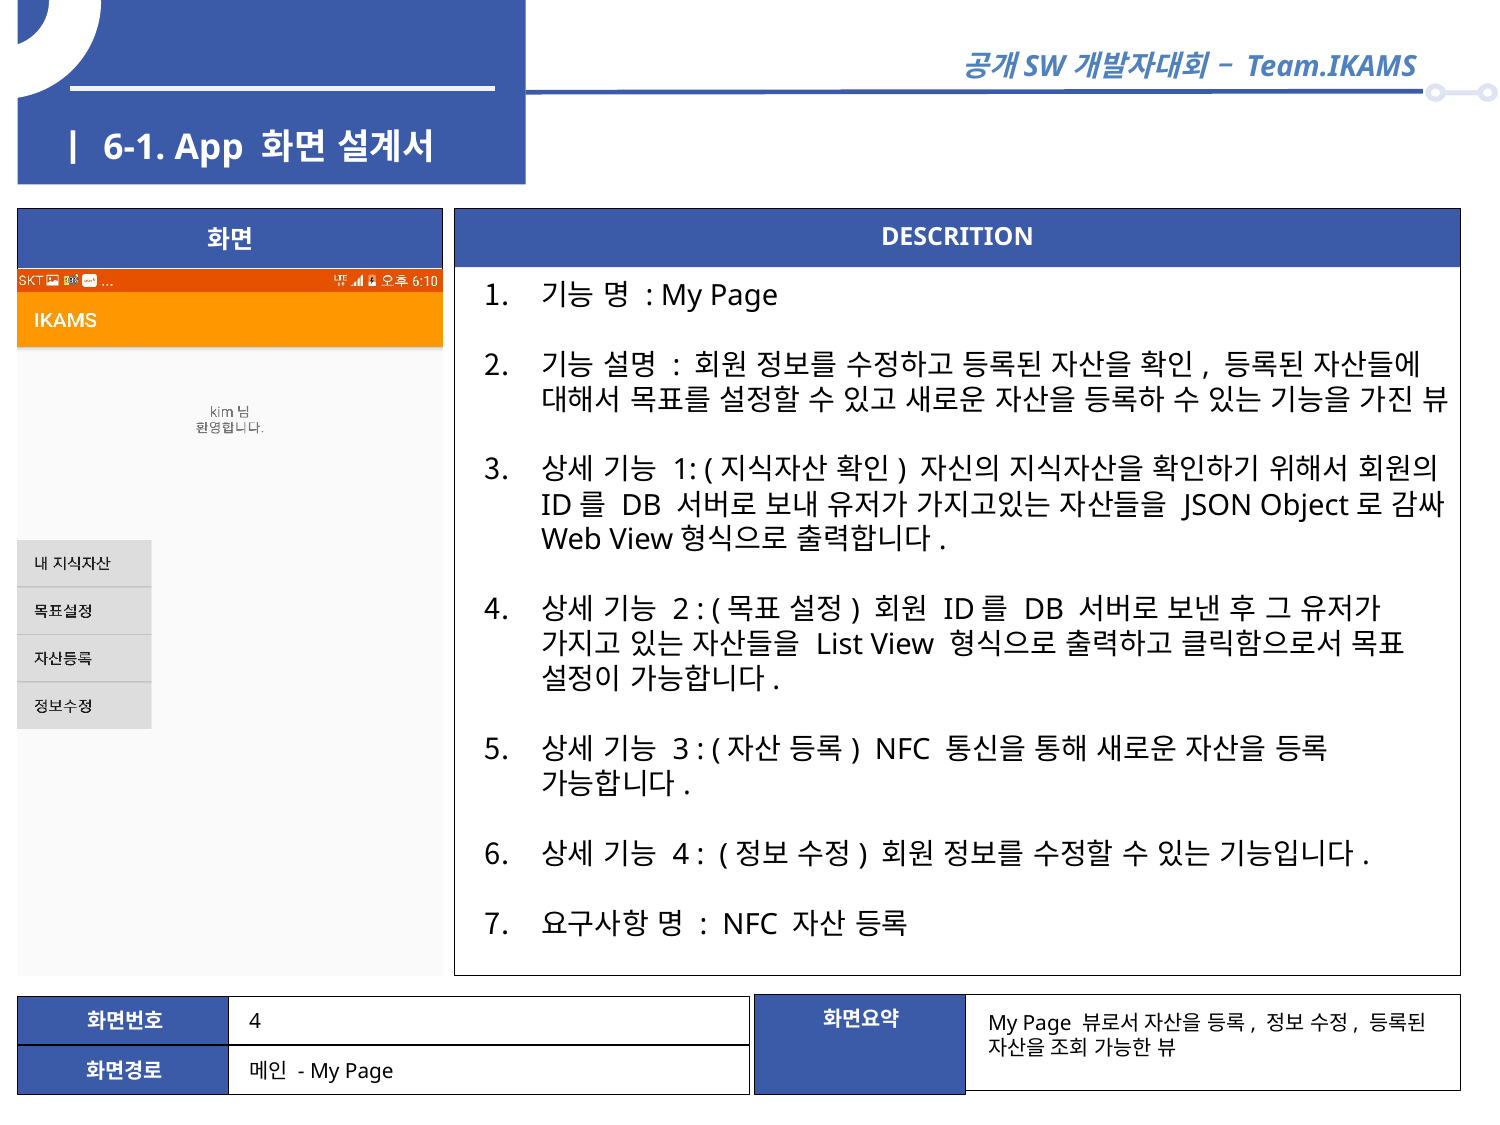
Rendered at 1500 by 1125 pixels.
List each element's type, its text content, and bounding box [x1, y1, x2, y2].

text_box 기능 명 : My Page 기능 설명 : 회원 정보를 수정하고 등록된 자산을 확인, 등록된 자산들에 대해서 목표를 설정할 수 있고 새로운 자산을 등록하 수 있는 기능을 가진 뷰 상세 기능 1: (지식자산 확인) 자신의 지식자산을 확인하기 위해서 회원의 ID를 DB 서버로 보내 유저가 가지고있는 자산들을 JSON Object로 감싸 Web View형식으로 출력합니다. 상세 기능 2 : (목표 설정) 회원 ID를 DB 서버로 보낸 후 그 유저가 가지고 있는 자산들을 List View 형식으로 출력하고 클릭함으로서 목표 설정이 가능합니다. 상세 기능 3 : (자산 등록) NFC 통신을 통해 새로운 자산을 등록 가능합니다. 상세 기능 4 : (정보 수정) 회원 정보를 수정할 수 있는 기능입니다. 요구사항 명 : NFC 자산 등록 [470, 268, 1475, 948]
list 4 [234, 1000, 739, 1041]
list My Page 뷰로서 자산을 등록, 정보 수정, 등록된 자산을 조회 가능한 뷰 [973, 1002, 1452, 1086]
list 메인 - My Page [234, 1050, 739, 1091]
picture [1423, 78, 1498, 105]
list 6-1. App 화면 설계서 [88, 116, 857, 187]
picture [17, 269, 444, 977]
